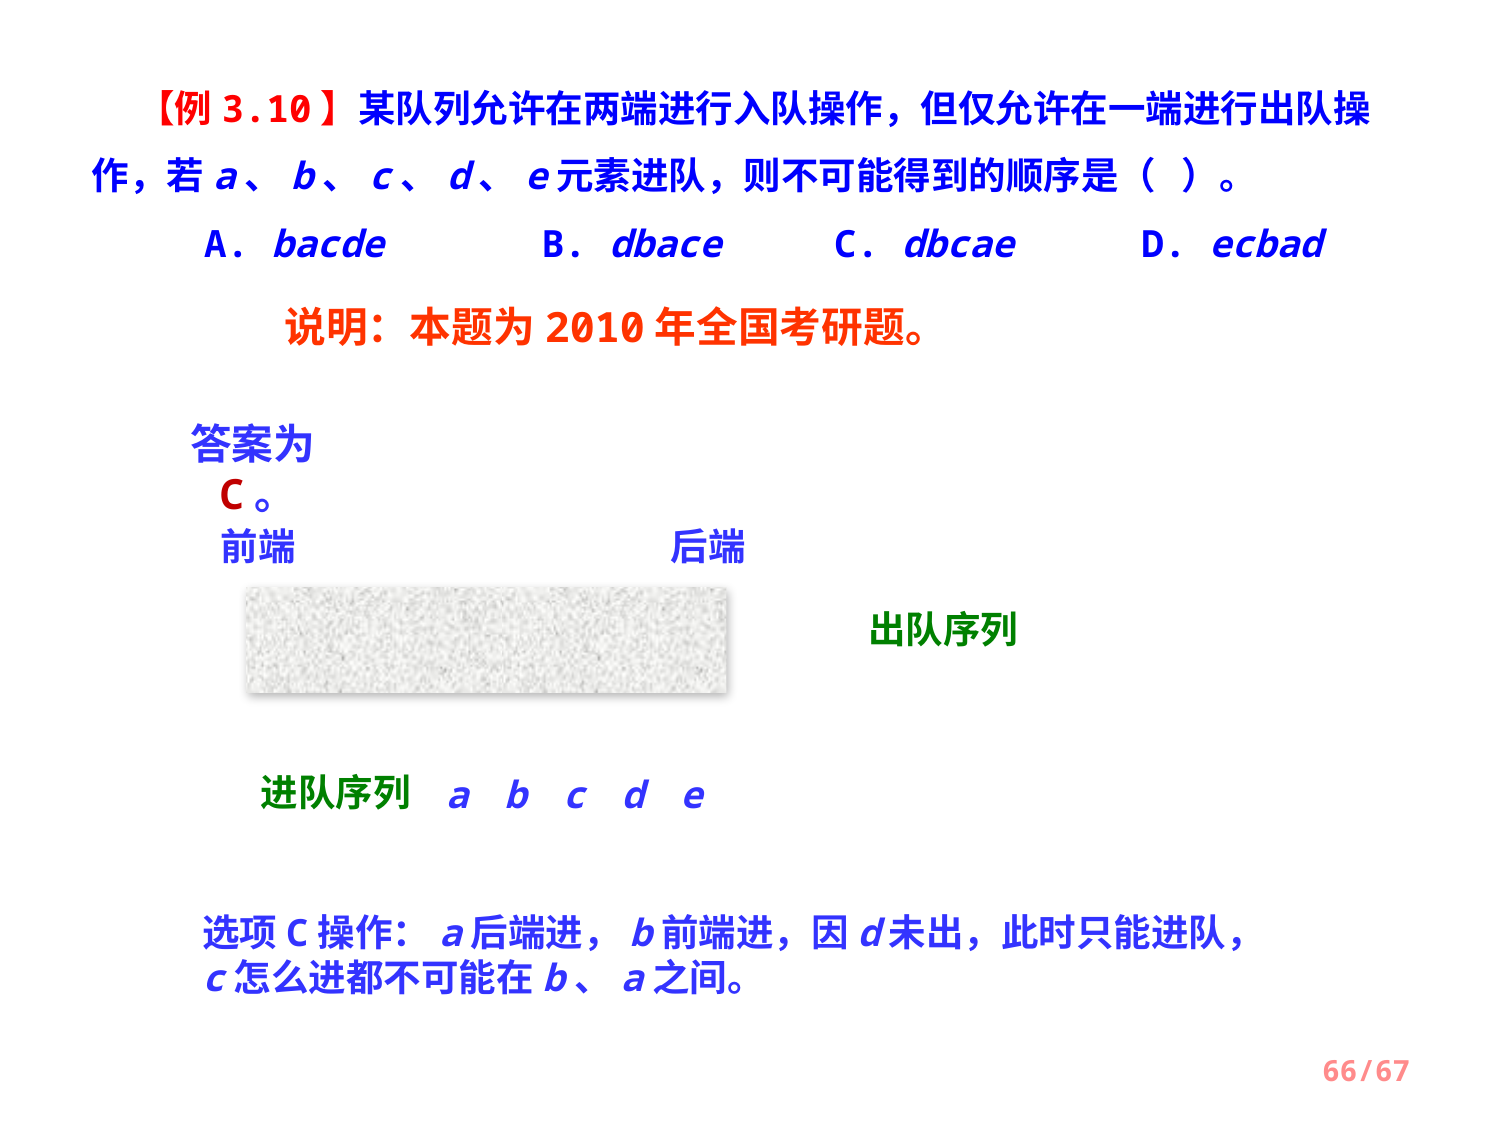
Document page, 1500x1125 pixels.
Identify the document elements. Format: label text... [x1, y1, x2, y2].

text_box b [480, 763, 539, 823]
text_box a [421, 763, 480, 823]
text_box 【例3.10】某队列允许在两端进行入队操作，但仅允许在一端进行出队操作，若a、b、c、d、e元素进队，则不可能得到的顺序是（ ）。 A. bacde B. dbace C. dbcae D. ecbad [76, 54, 1436, 272]
text_box 后端 [656, 515, 774, 575]
text_box d [597, 763, 656, 823]
text_box 出队序列 [820, 599, 1067, 659]
text_box 前端 [206, 525, 324, 575]
text_box c [539, 763, 597, 823]
text_box 选项C操作：a后端进，b前端进，因d未出，此时只能进队，c怎么进都不可能在b、a之间。 [187, 901, 1301, 1007]
text_box 说明：本题为2010年全国考研题。 [269, 292, 1097, 358]
slide_number 66/67 [1074, 1042, 1425, 1103]
text_box 进队序列 [246, 761, 434, 821]
text_box [246, 587, 727, 693]
text_box 答案为C。 [164, 410, 352, 525]
text_box e [656, 763, 727, 823]
